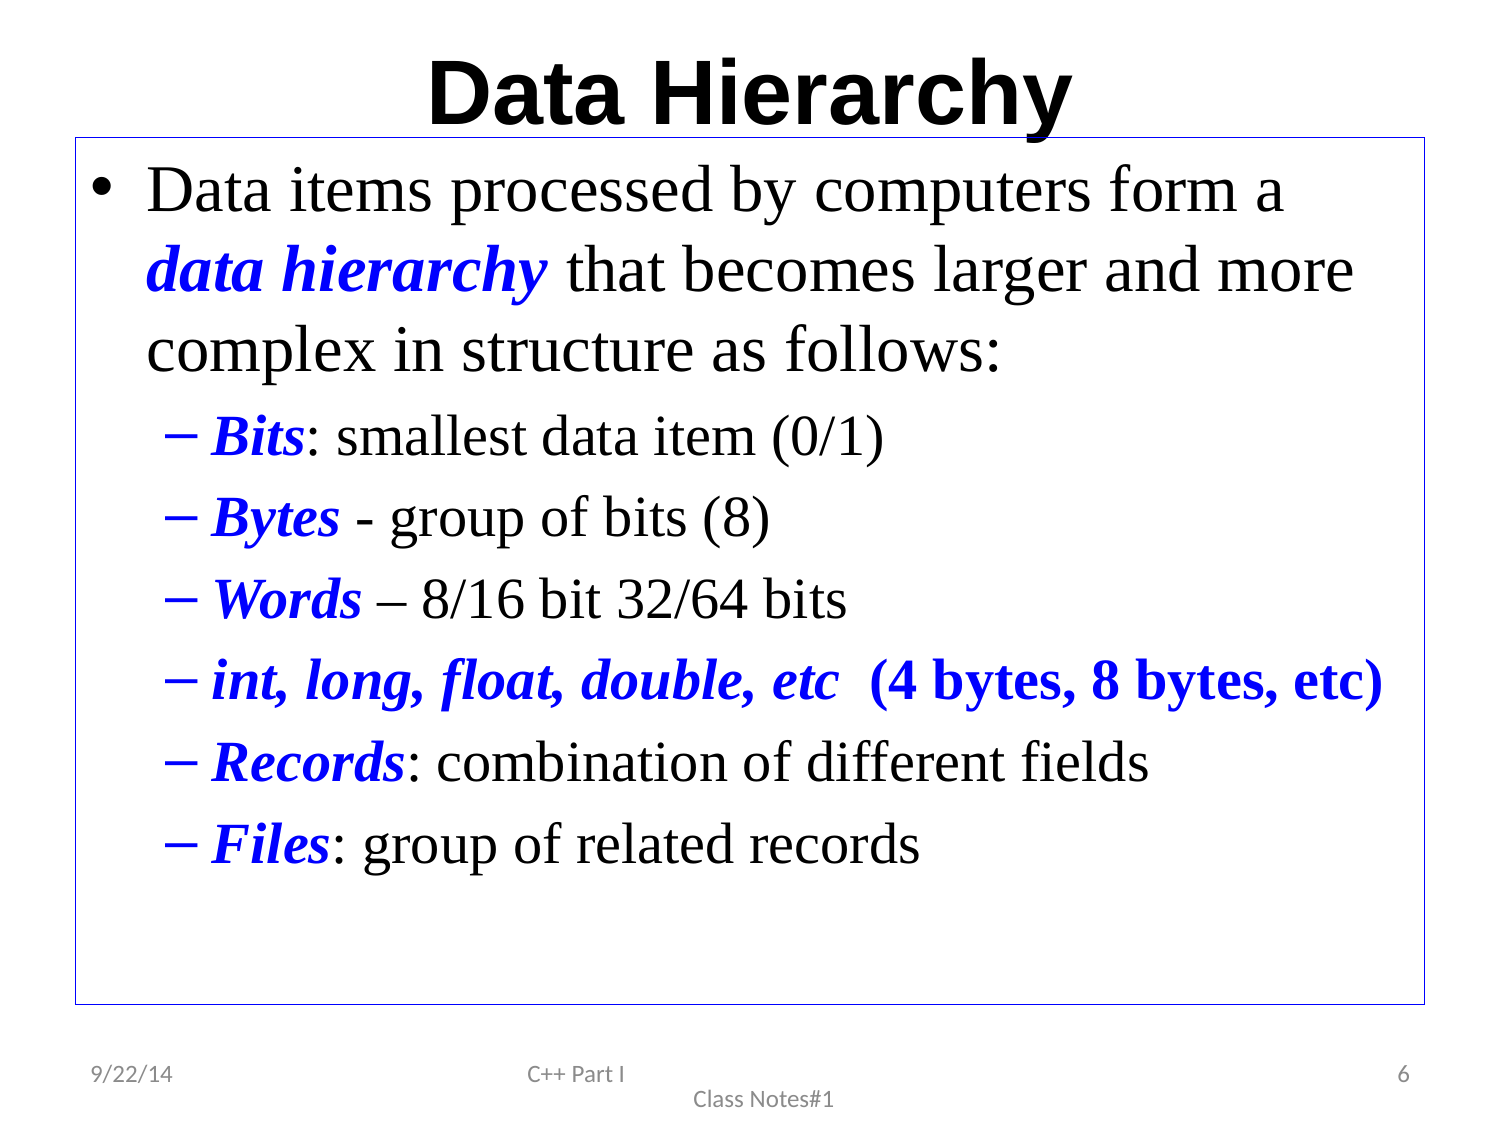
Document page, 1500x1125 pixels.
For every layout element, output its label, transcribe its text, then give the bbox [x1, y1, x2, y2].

footer C++ Part I Class Notes#1 [512, 1042, 988, 1103]
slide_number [75, 1042, 425, 1103]
title Data Hierarchy [75, 0, 1425, 137]
list Data items processed by computers form a data hierarchy that becomes larger and more complex in structure as follows: Bits: smallest data item (0/1) Bytes - group of bits (8) Words – 8/16 bit 32/64 bits int, long, float, double, etc (4 bytes, 8 bytes, etc) Records: combination of different fields Files: group of related records [75, 137, 1425, 1005]
slide_number 6 [1074, 1042, 1425, 1103]
